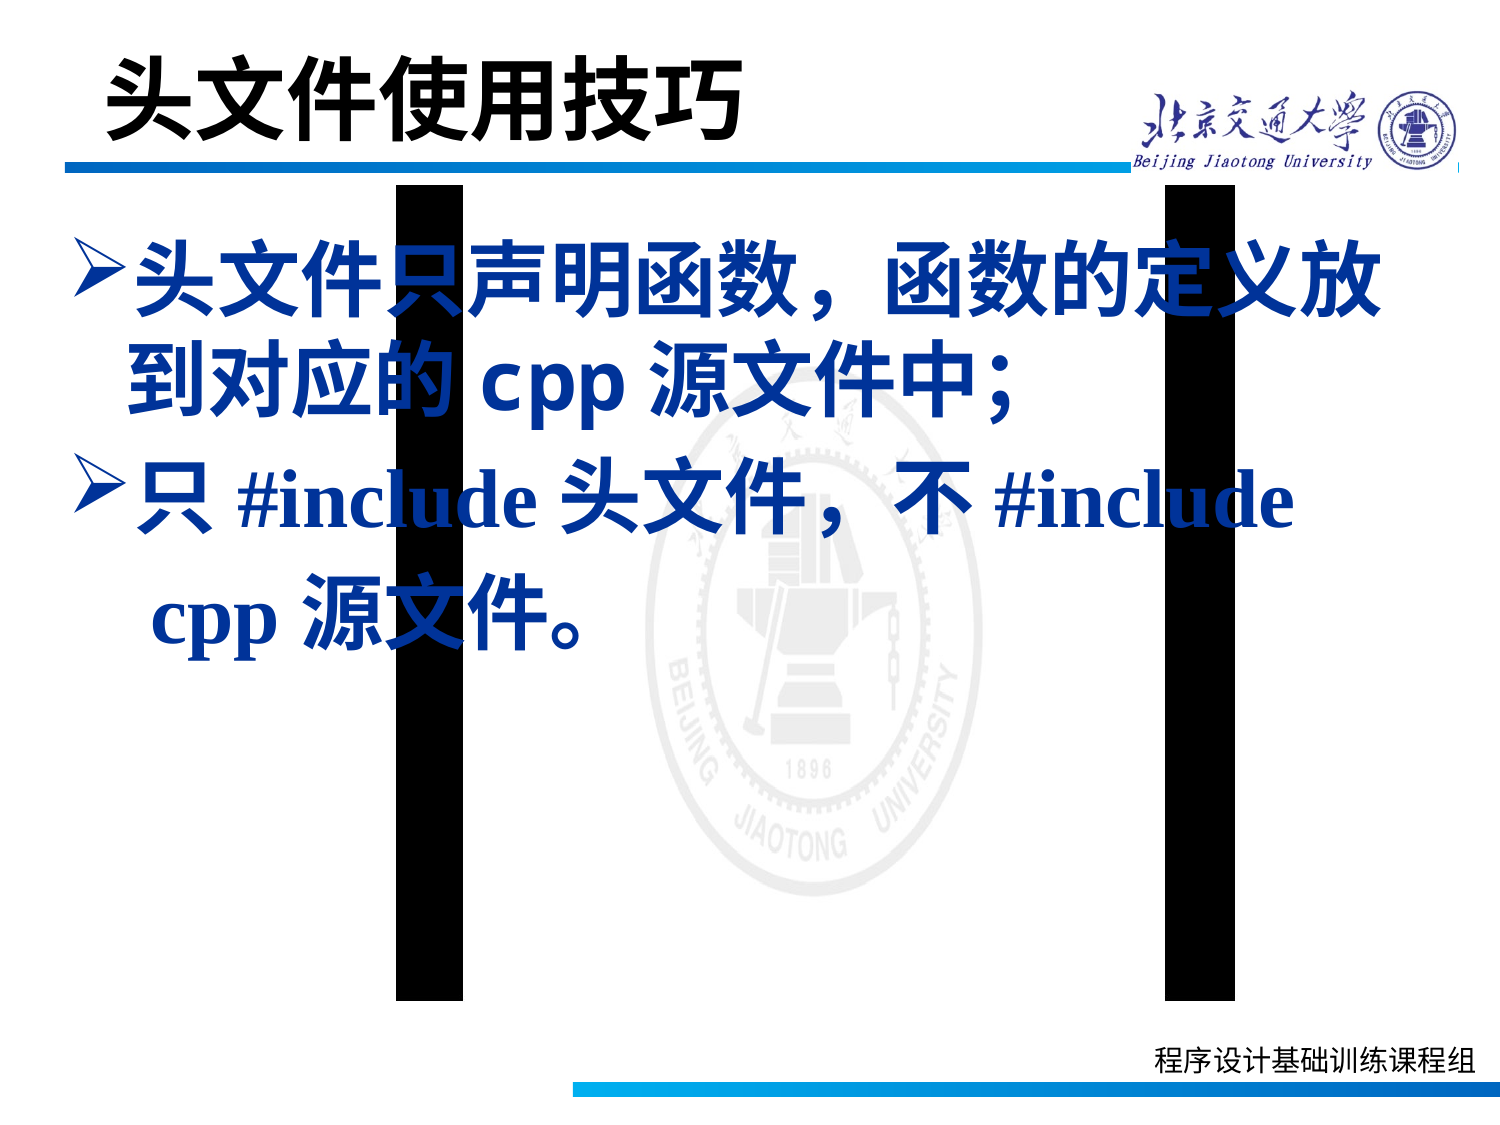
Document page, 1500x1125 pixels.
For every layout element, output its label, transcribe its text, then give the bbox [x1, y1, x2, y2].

picture [1131, 83, 1458, 173]
text_box 头文件使用技巧 [88, 34, 975, 160]
text_box 程序设计基础训练课程组 [1139, 1034, 1495, 1085]
text_box 头文件只声明函数，函数的定义放到对应的cpp源文件中； 只#include头文件，不#include cpp源文件。 [53, 220, 1447, 669]
